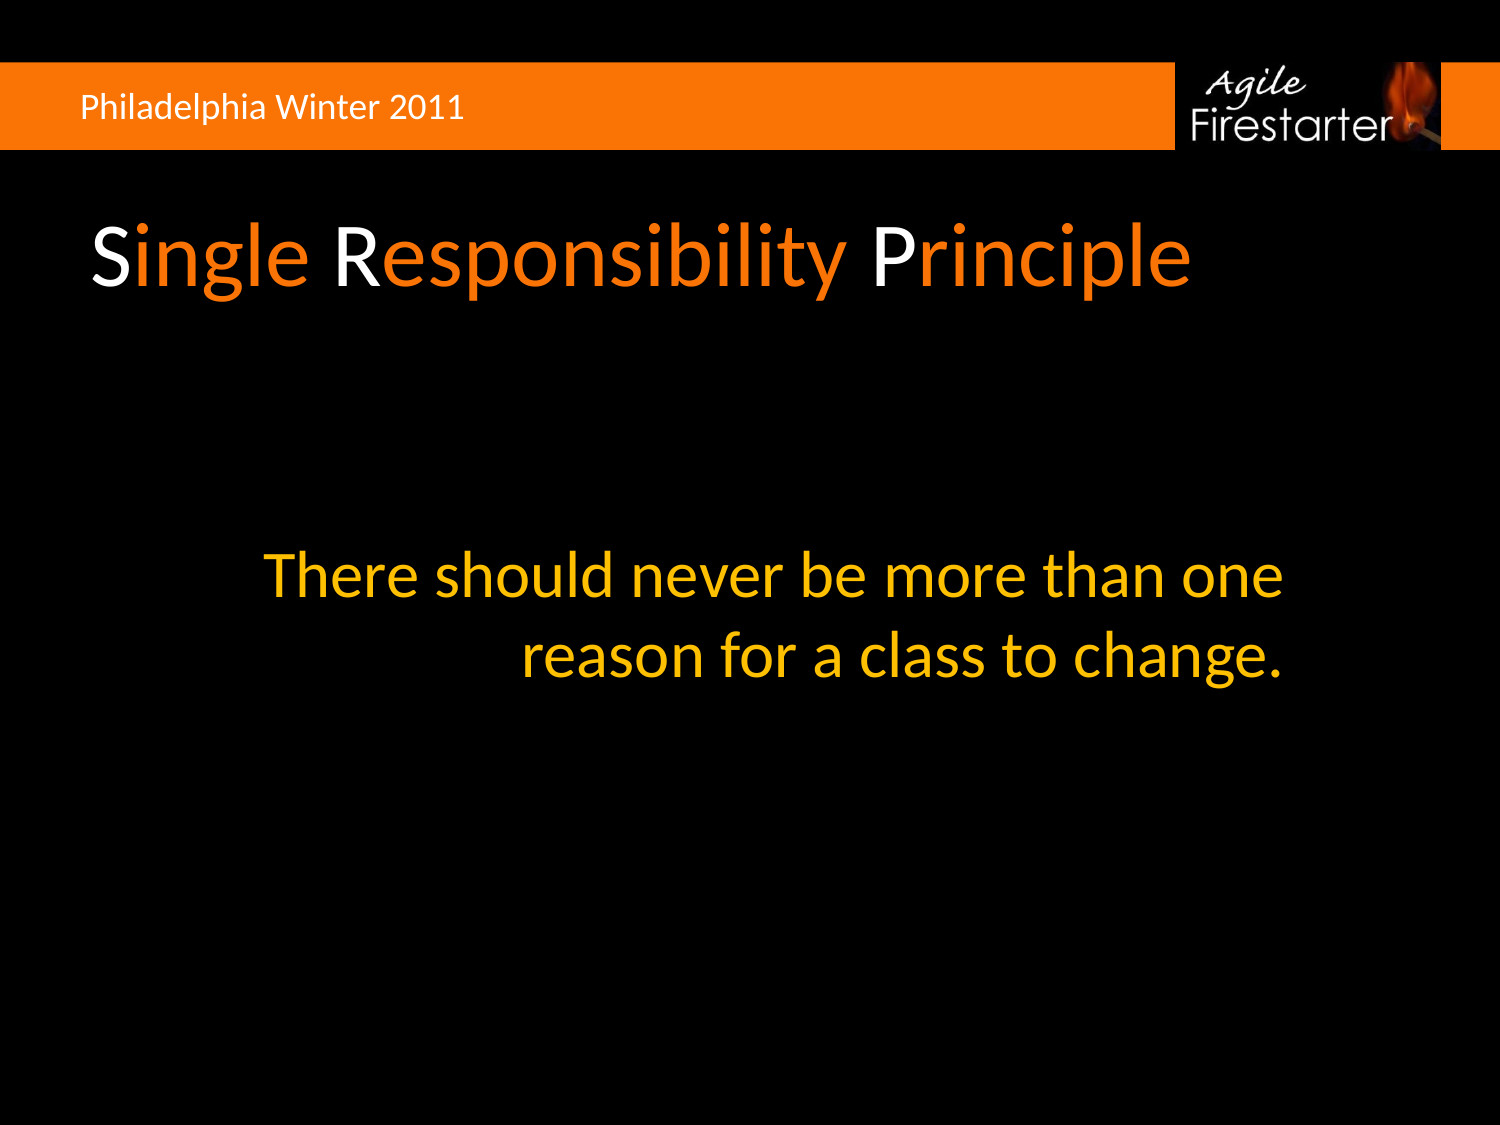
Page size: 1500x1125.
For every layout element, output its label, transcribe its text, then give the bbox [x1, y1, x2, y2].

picture [1175, 62, 1441, 151]
text_box There should never be more than one reason for a class to change. [137, 523, 1300, 698]
title Single Responsibility Principle [75, 174, 1425, 325]
